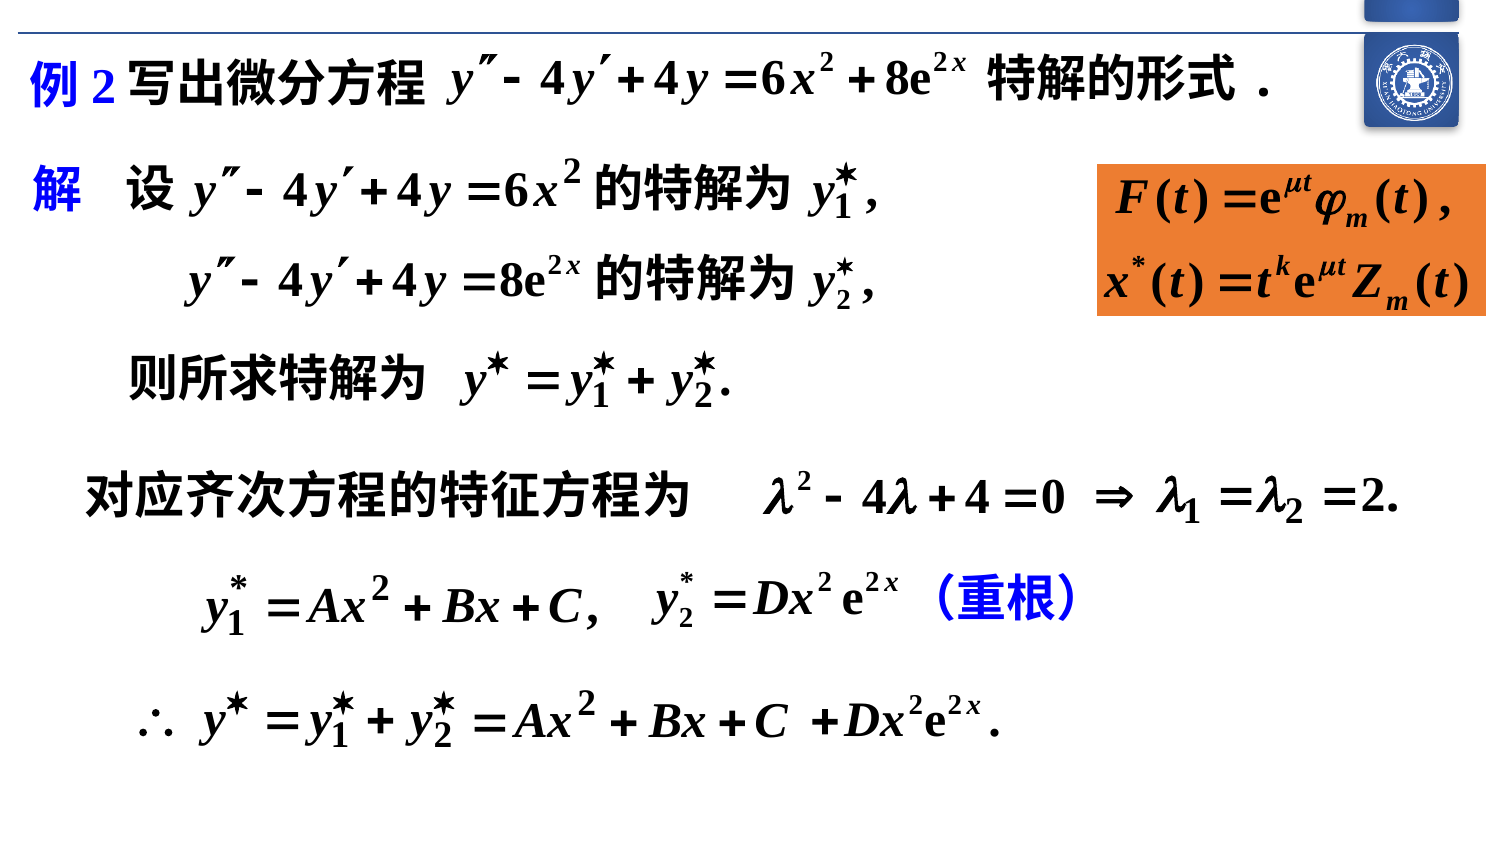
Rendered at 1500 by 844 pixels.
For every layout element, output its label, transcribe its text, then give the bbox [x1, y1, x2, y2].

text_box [81, 462, 1069, 524]
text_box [123, 150, 881, 223]
text_box （重根） [891, 559, 1247, 635]
text_box 例2 [14, 46, 168, 122]
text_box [179, 246, 878, 316]
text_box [1097, 163, 1487, 316]
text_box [441, 44, 973, 112]
text_box 则所求特解为 [113, 338, 602, 414]
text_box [196, 566, 603, 640]
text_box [807, 686, 1003, 743]
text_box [138, 679, 458, 753]
text_box 解 [17, 150, 196, 225]
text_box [1092, 467, 1401, 528]
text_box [646, 564, 905, 634]
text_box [454, 339, 734, 412]
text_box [466, 681, 796, 745]
text_box 特解的形式. [971, 38, 1338, 114]
text_box 写出微分方程 [112, 43, 563, 119]
